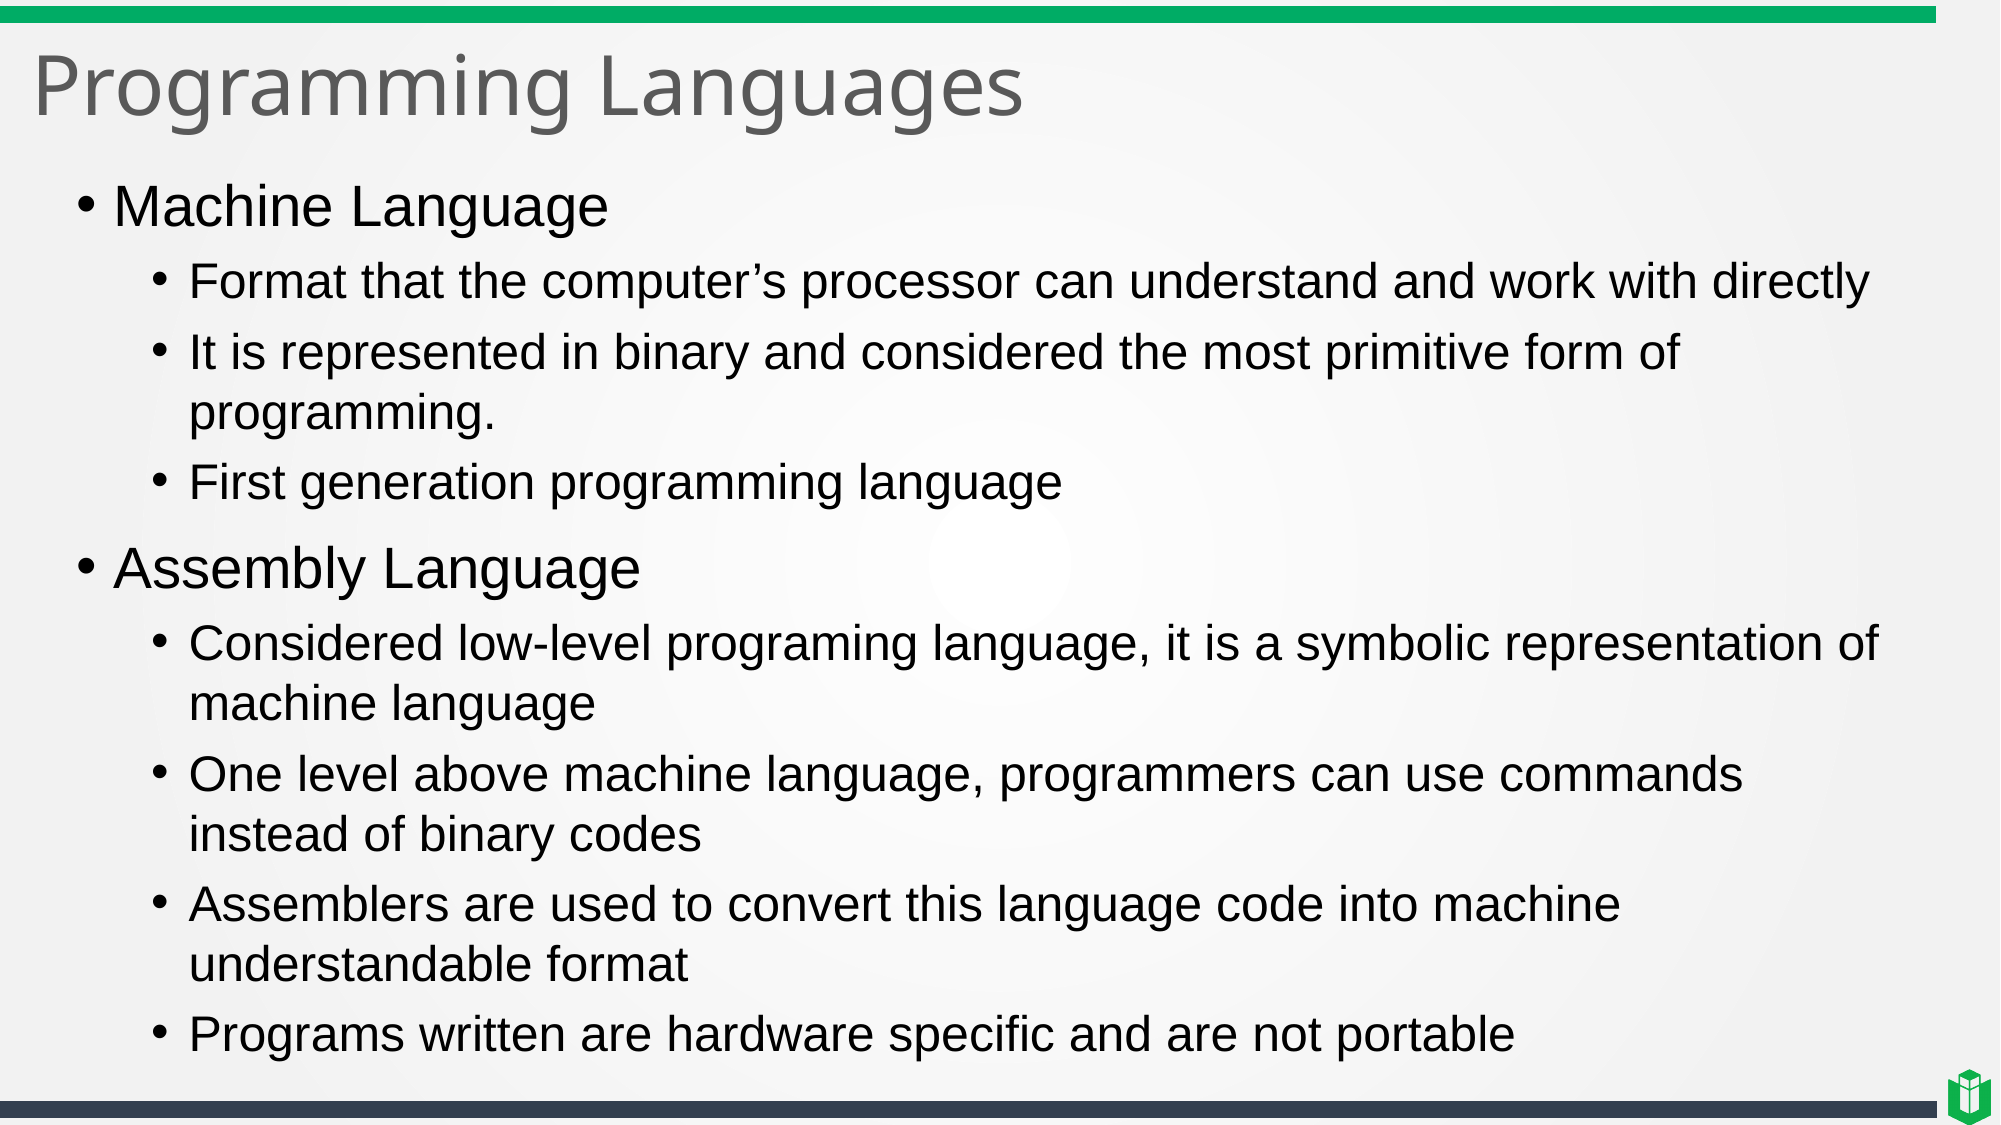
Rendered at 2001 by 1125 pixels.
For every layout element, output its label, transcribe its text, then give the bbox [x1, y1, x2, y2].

text_box Machine Language Format that the computer’s processor can understand and work with directly It is represented in binary and considered the most primitive form of programming. First generation programming language Assembly Language Considered low-level programing language, it is a symbolic representation of machine language One level above machine language, programmers can use commands instead of binary codes Assemblers are used to convert this language code into machine understandable format Programs written are hardware specific and are not portable [61, 161, 1917, 1076]
title Programming Languages [16, 28, 1772, 149]
picture [1945, 1068, 1992, 1125]
